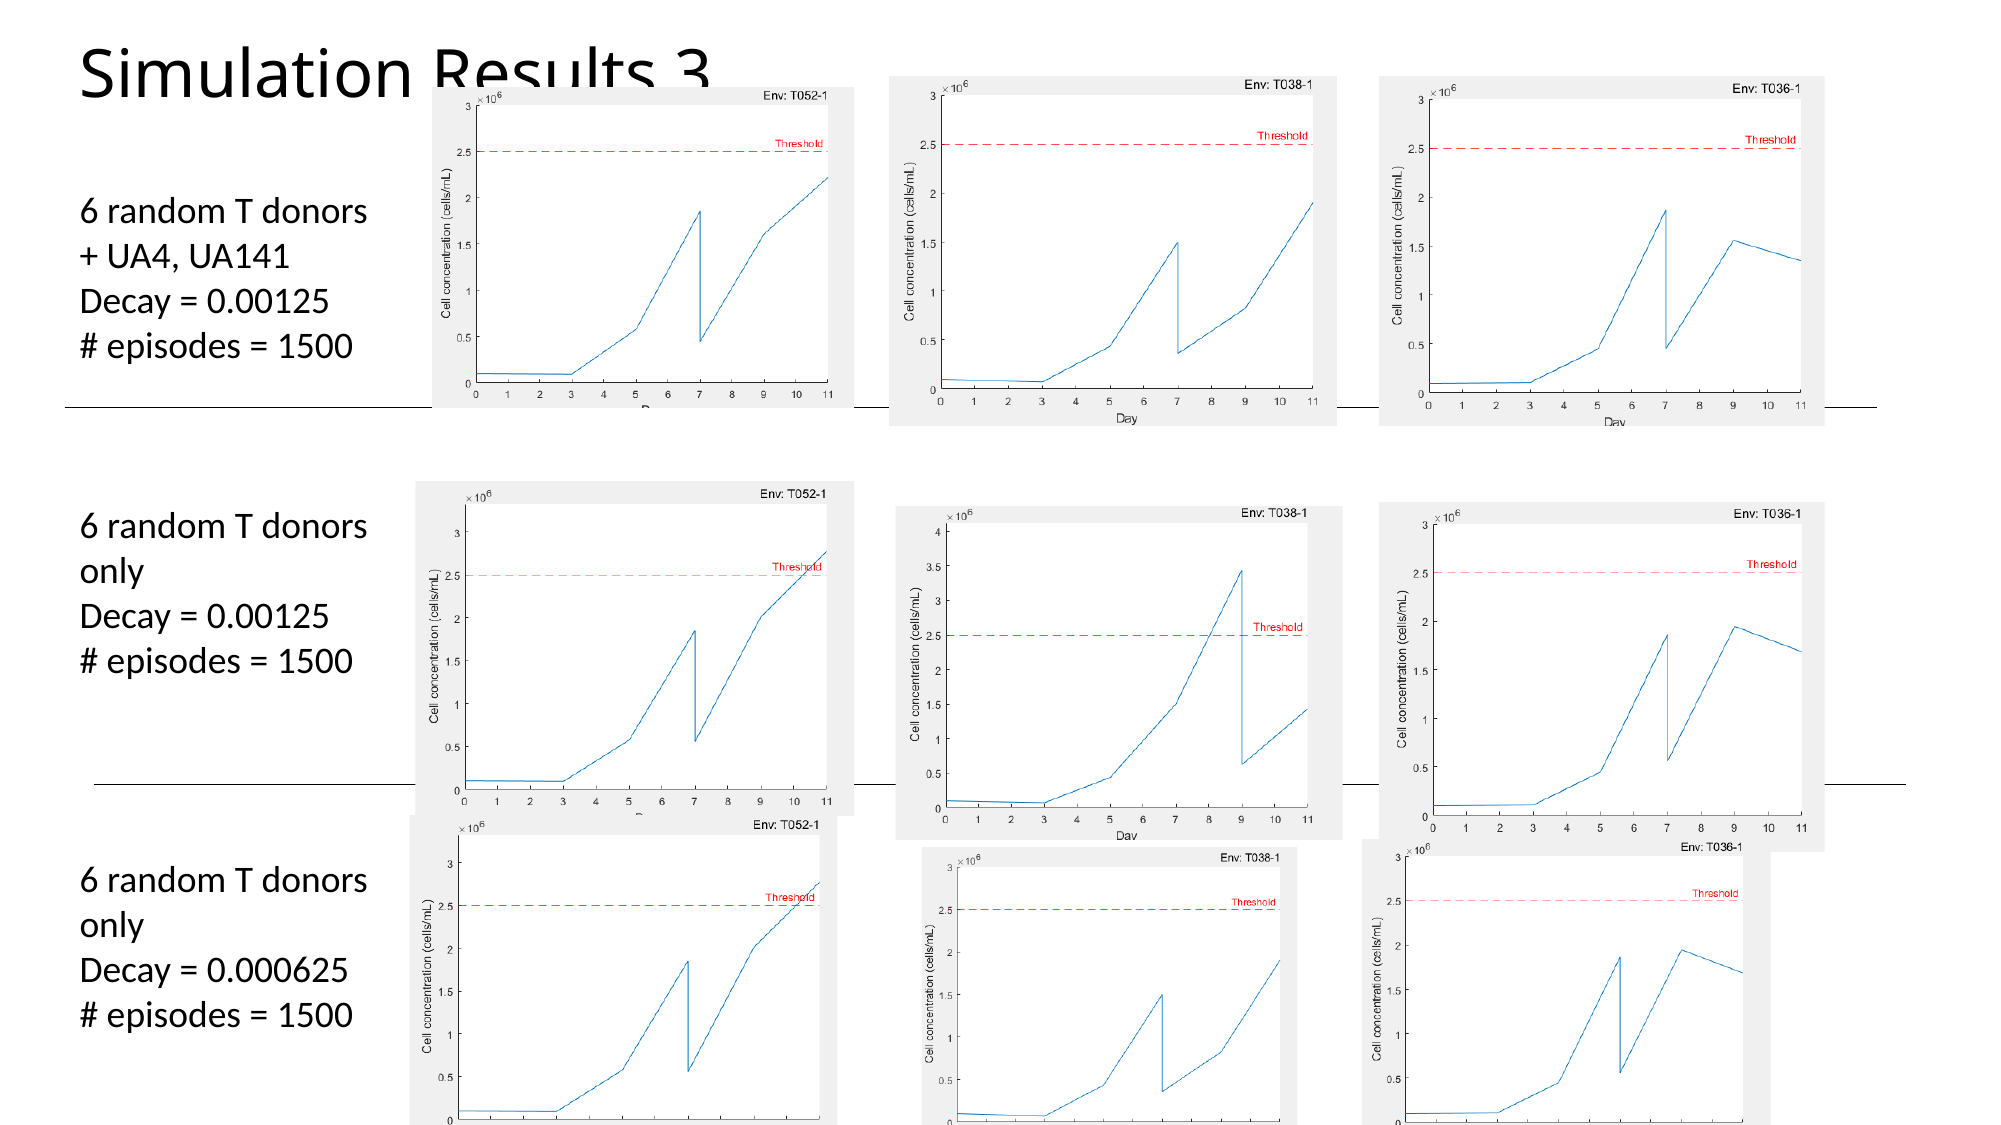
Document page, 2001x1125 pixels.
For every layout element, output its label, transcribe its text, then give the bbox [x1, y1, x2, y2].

text_box 6 random T donors + UA4, UA141 Decay = 0.00125 # episodes = 1500 [64, 178, 398, 374]
picture [432, 87, 855, 408]
picture [921, 847, 1298, 1125]
picture [1378, 76, 1825, 426]
picture [895, 506, 1343, 840]
text_box 6 random T donors only Decay = 0.000625 # episodes = 1500 [64, 847, 398, 1043]
title Simulation Results 3 [64, 0, 1790, 152]
picture [409, 481, 855, 1125]
picture [888, 76, 1337, 426]
picture [1362, 502, 1825, 1125]
text_box 6 random T donors only Decay = 0.00125 # episodes = 1500 [64, 493, 398, 688]
